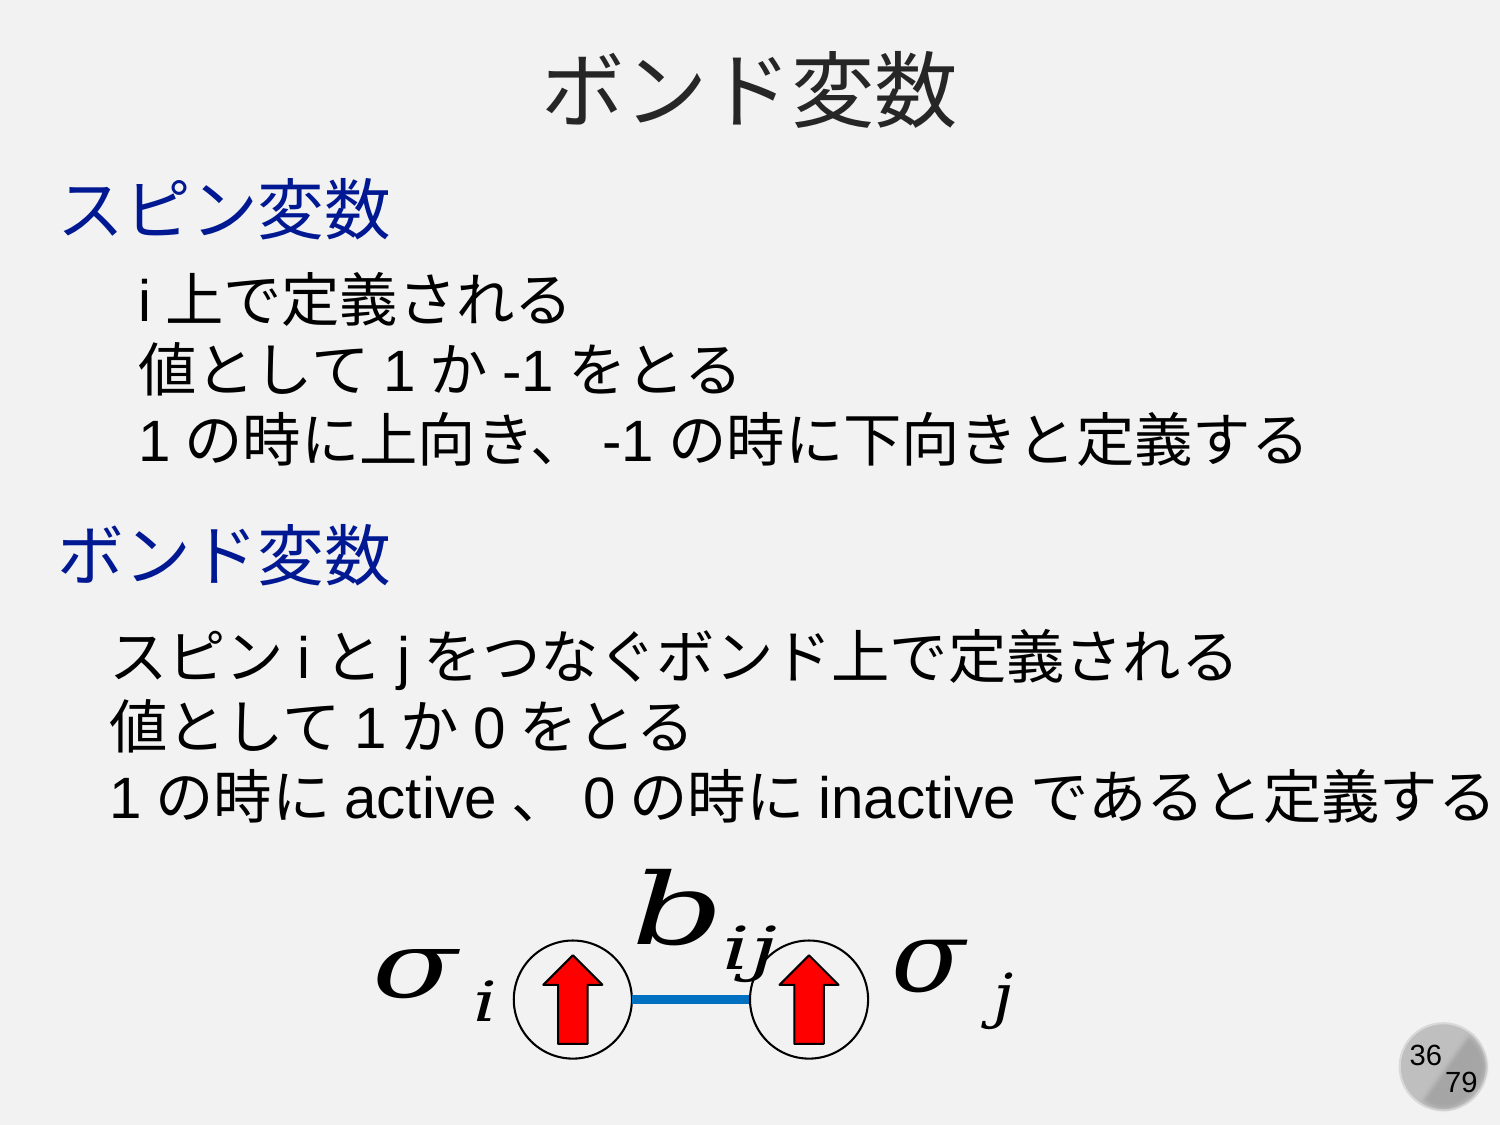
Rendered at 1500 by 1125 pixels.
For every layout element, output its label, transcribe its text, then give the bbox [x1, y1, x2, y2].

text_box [749, 940, 869, 1059]
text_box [513, 940, 632, 1059]
text_box スピン変数 [42, 160, 407, 256]
text_box ボンド変数 [42, 506, 407, 602]
list ボンド変数 [0, 31, 1500, 155]
